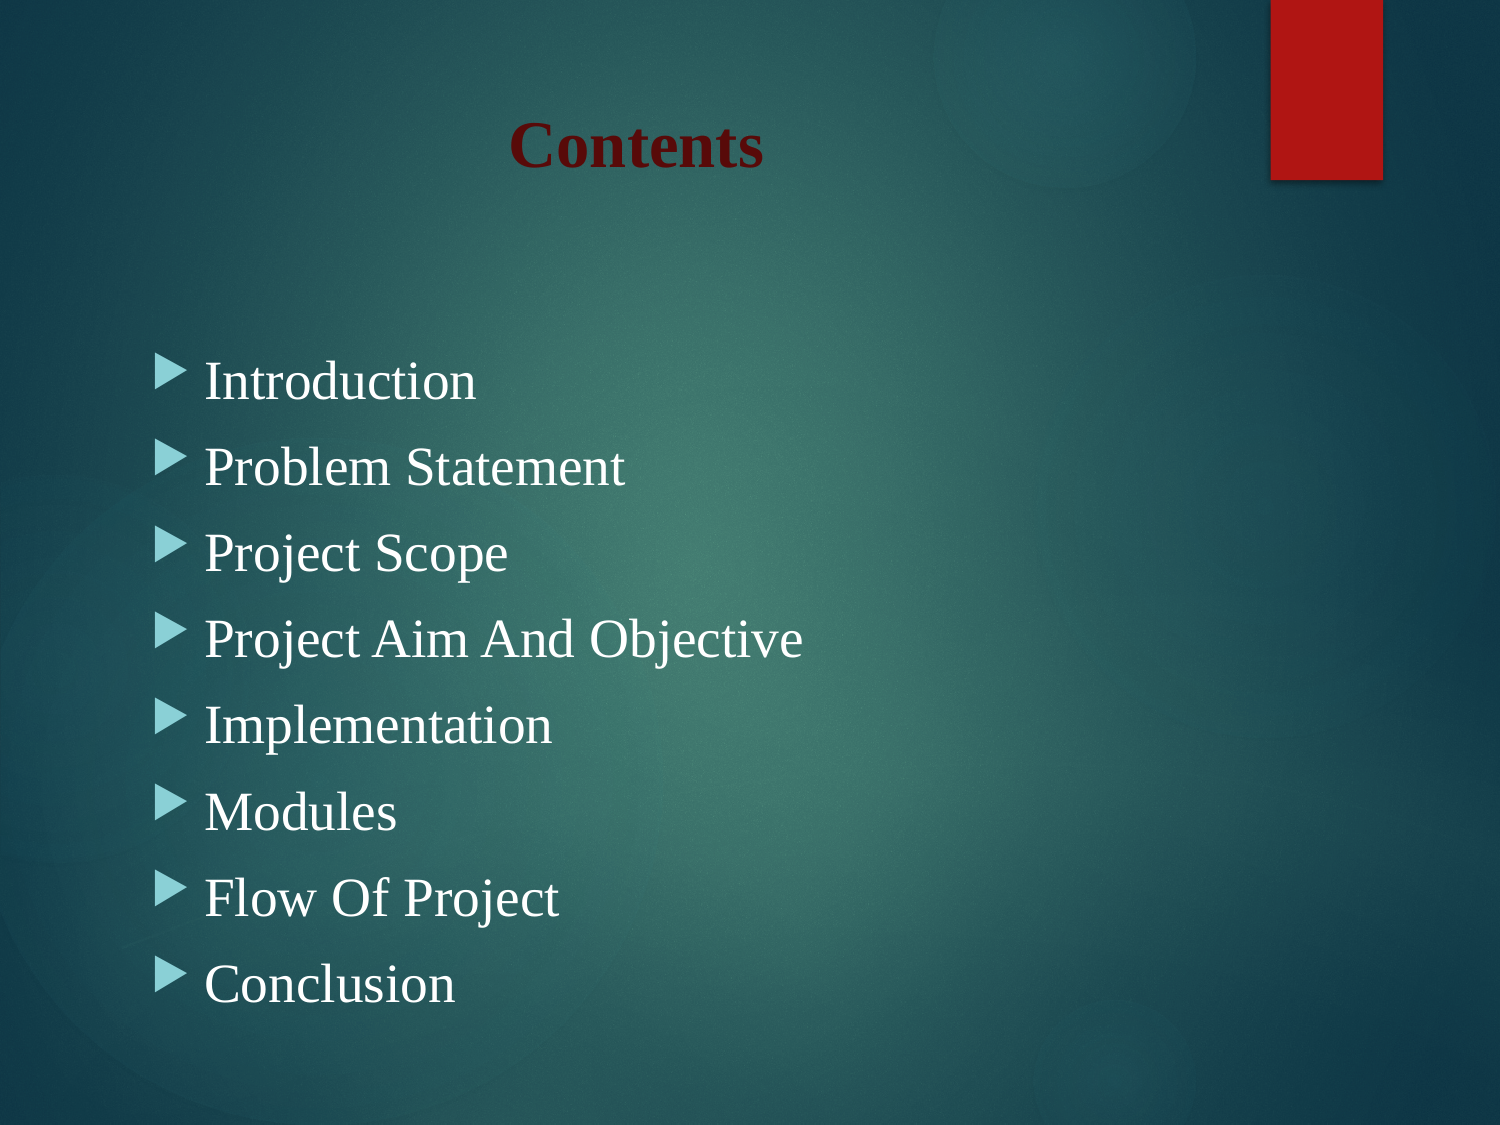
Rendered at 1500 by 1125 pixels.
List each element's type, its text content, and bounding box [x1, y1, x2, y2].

text_box Contents [493, 93, 780, 189]
list Introduction Problem Statement Project Scope Project Aim And Objective Implementation Modules Flow Of Project Conclusion [135, 336, 1237, 1025]
